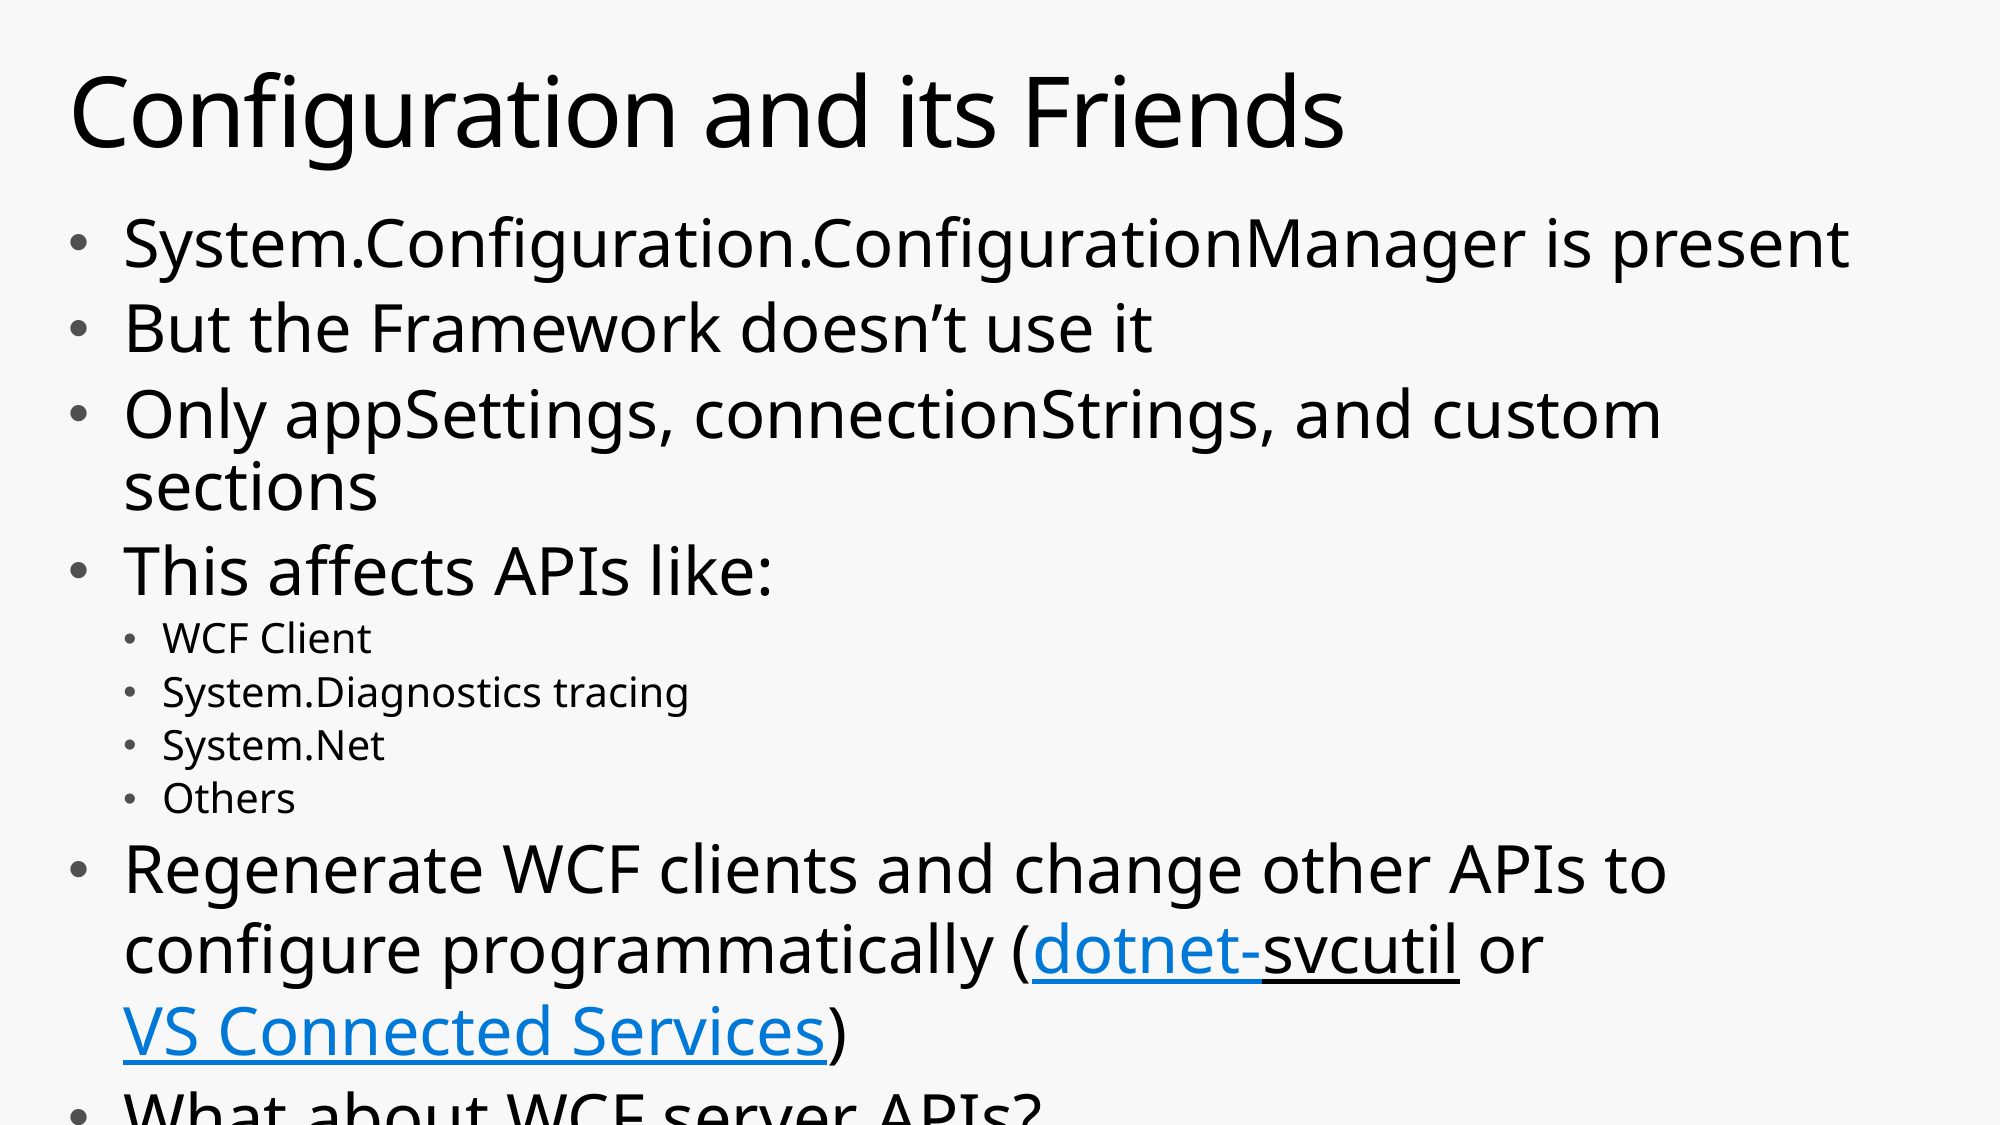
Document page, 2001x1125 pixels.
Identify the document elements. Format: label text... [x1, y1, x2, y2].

list System.Configuration.ConfigurationManager is present But the Framework doesn’t use it Only appSettings, connectionStrings, and custom sections This affects APIs like: WCF Client System.Diagnostics tracing System.Net Others Regenerate WCF clients and change other APIs to configure programmatically (dotnet-svcutil or VS Connected Services) What about WCF server APIs? [44, 196, 1956, 1038]
title Configuration and its Friends [44, 47, 1957, 196]
